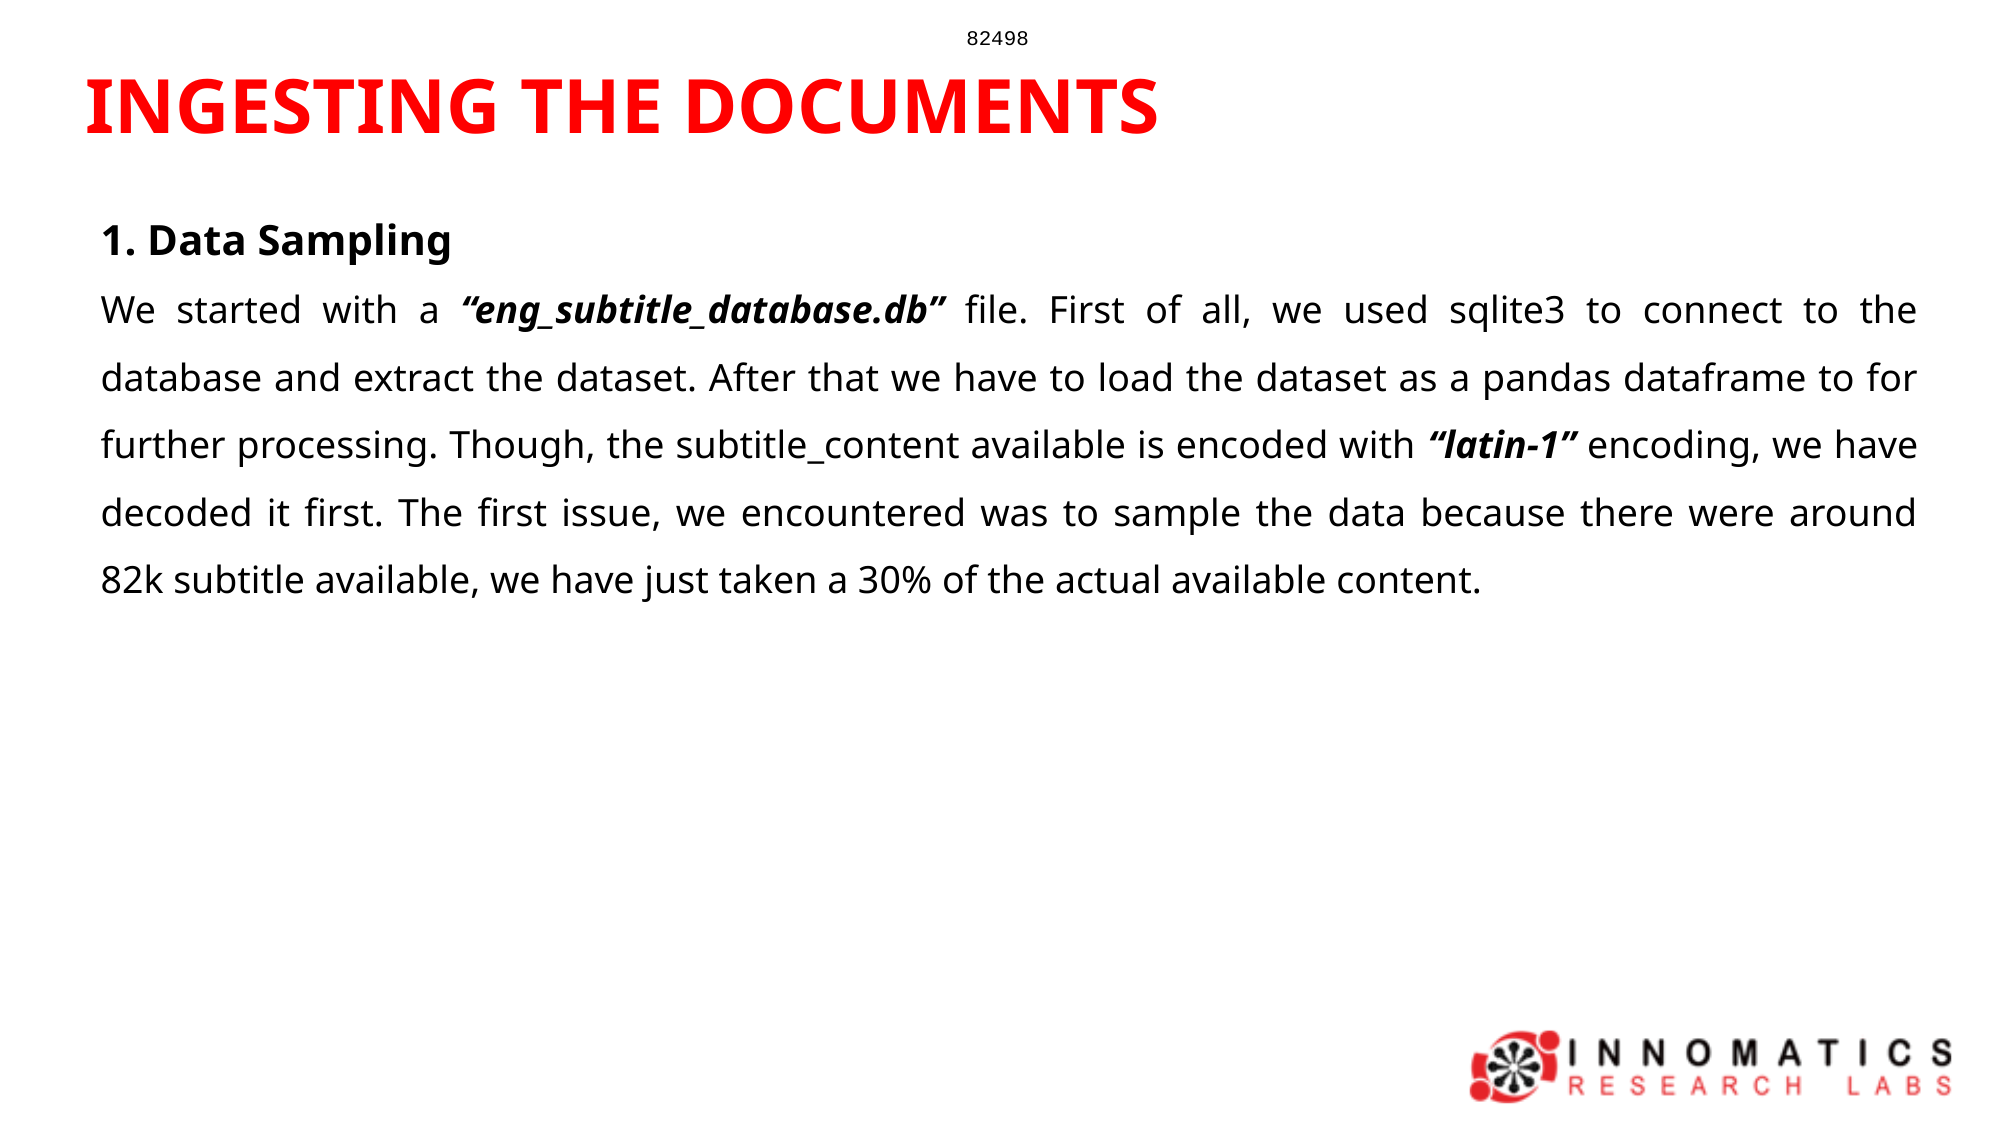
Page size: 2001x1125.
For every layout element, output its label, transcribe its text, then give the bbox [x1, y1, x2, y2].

text_box 82498 [966, 24, 1034, 50]
picture [1445, 1014, 1975, 1125]
text_box 1. Data Sampling We started with a “eng_subtitle_database.db” file. First of all, we used sqlite3 to connect to the database and extract the dataset. After that we have to load the dataset as a pandas dataframe to for further processing. Though, the subtitle_content available is encoded with “latin-1” encoding, we have decoded it first. The first issue, we encountered was to sample the data because there were around 82k subtitle available, we have just taken a 30% of the actual available content. [85, 181, 1934, 609]
text_box INGESTING THE DOCUMENTS [70, 68, 1556, 156]
